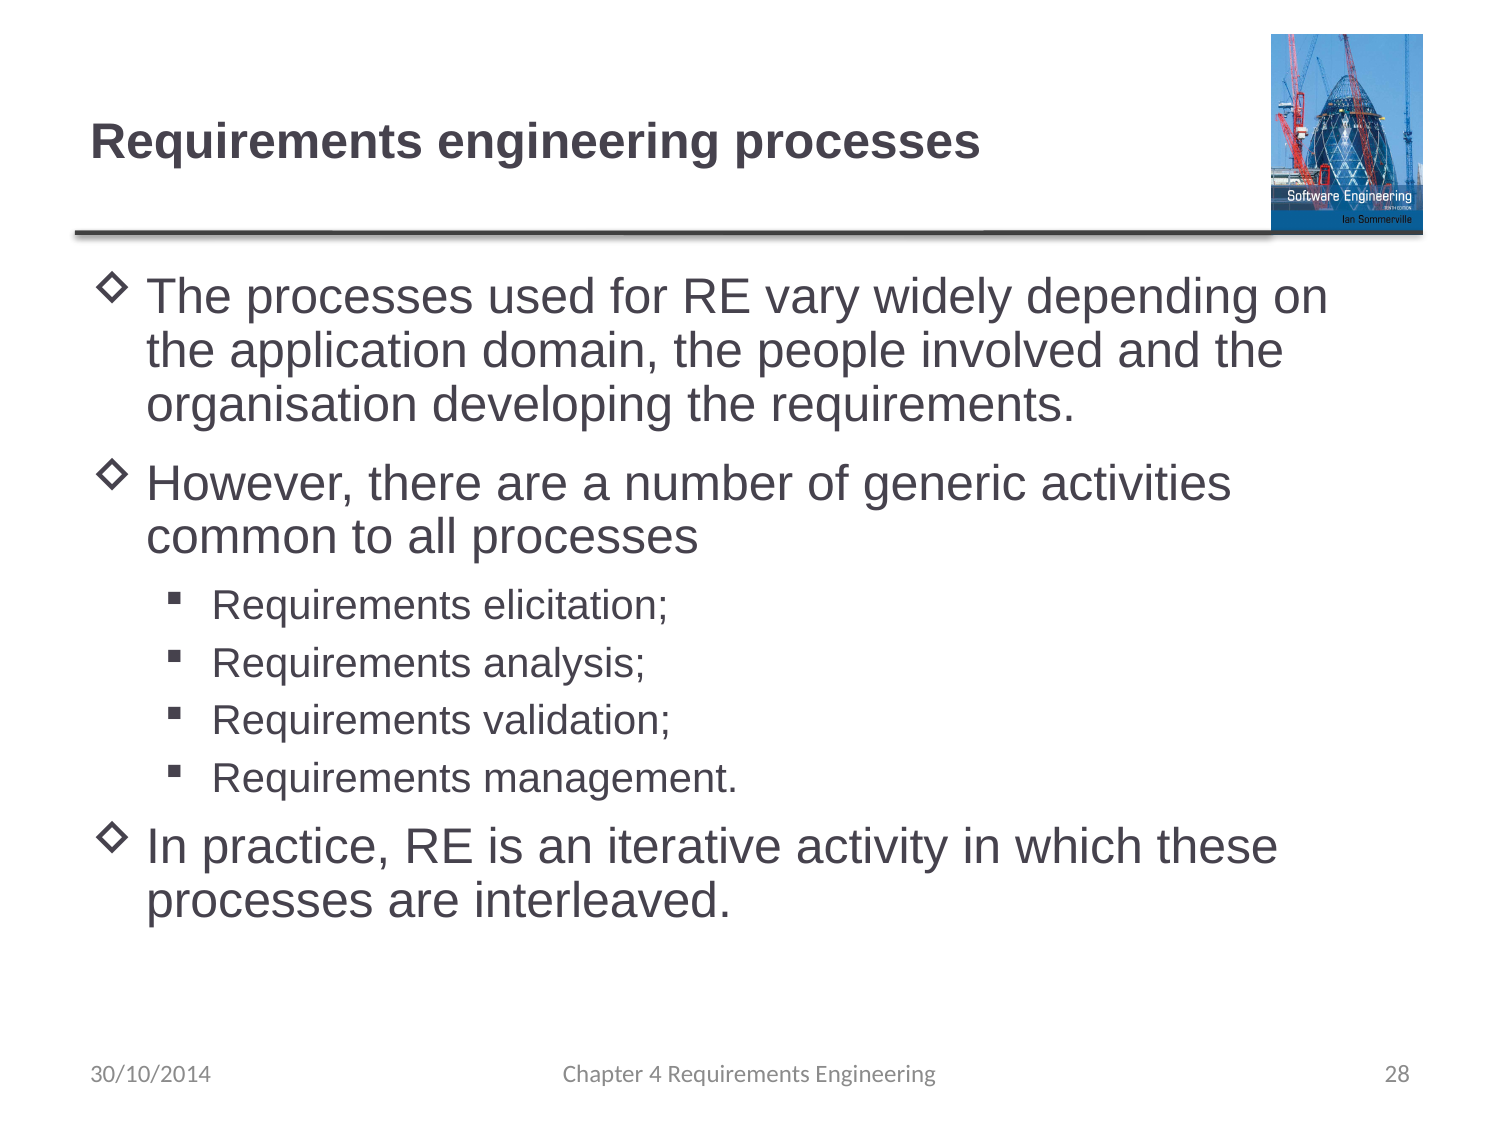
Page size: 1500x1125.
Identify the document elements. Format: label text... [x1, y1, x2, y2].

picture [1271, 34, 1423, 230]
slide_number 28 [1074, 1042, 1425, 1103]
title Requirements engineering processes [74, 44, 1272, 233]
list The processes used for RE vary widely depending on the application domain, the people involved and the organisation developing the requirements. However, there are a number of generic activities common to all processes Requirements elicitation; Requirements analysis; Requirements validation; Requirements management. In practice, RE is an iterative activity in which these processes are interleaved. [75, 262, 1425, 1005]
footer Chapter 4 Requirements Engineering [512, 1042, 988, 1103]
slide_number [75, 1042, 425, 1103]
